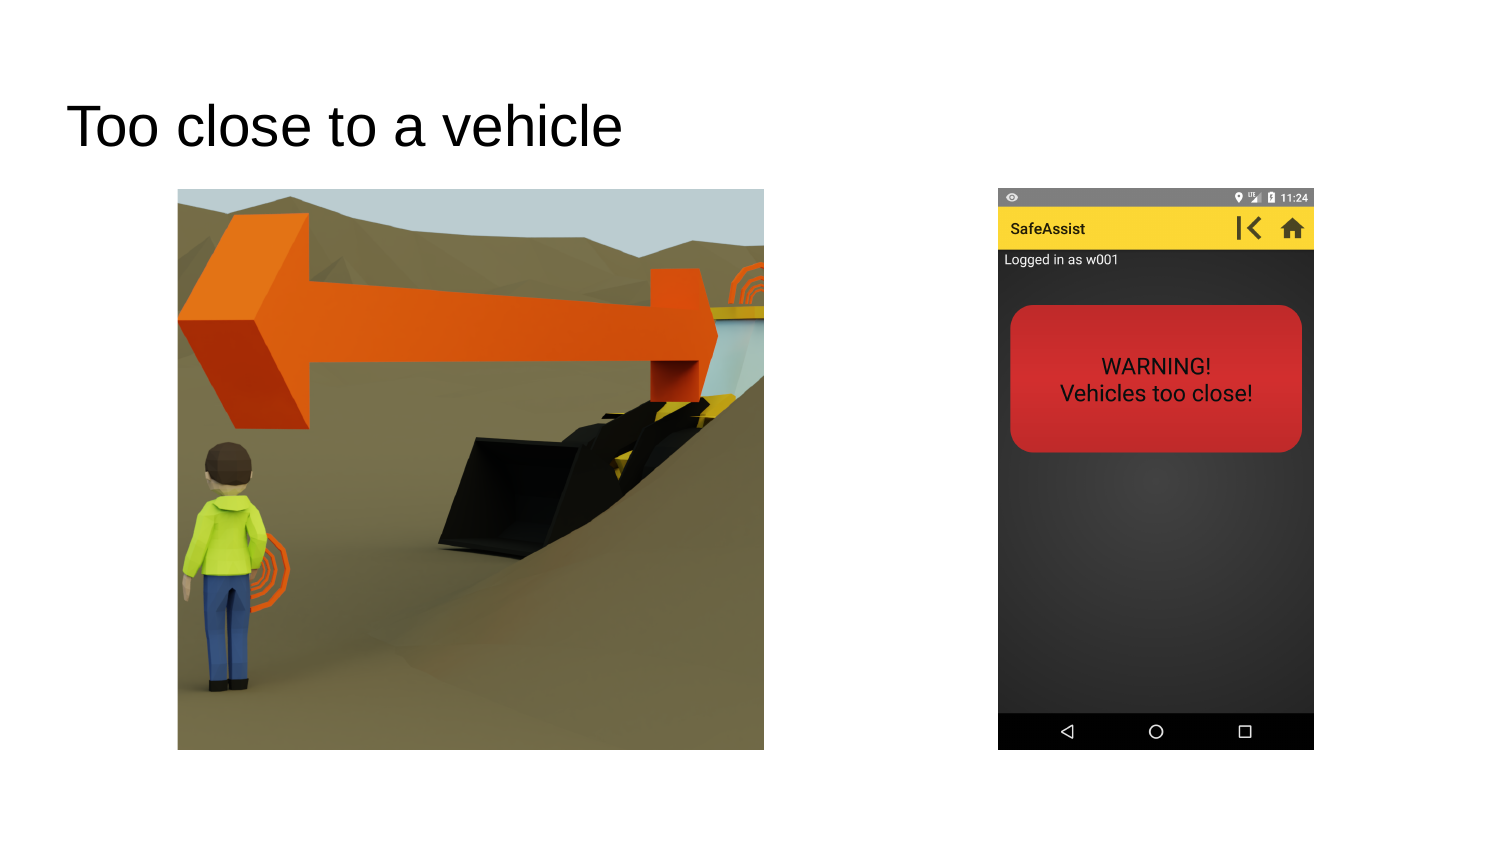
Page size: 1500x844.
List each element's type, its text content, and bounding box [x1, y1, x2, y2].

picture [998, 188, 1315, 750]
picture [177, 188, 765, 750]
title Too close to a vehicle [51, 72, 1449, 167]
